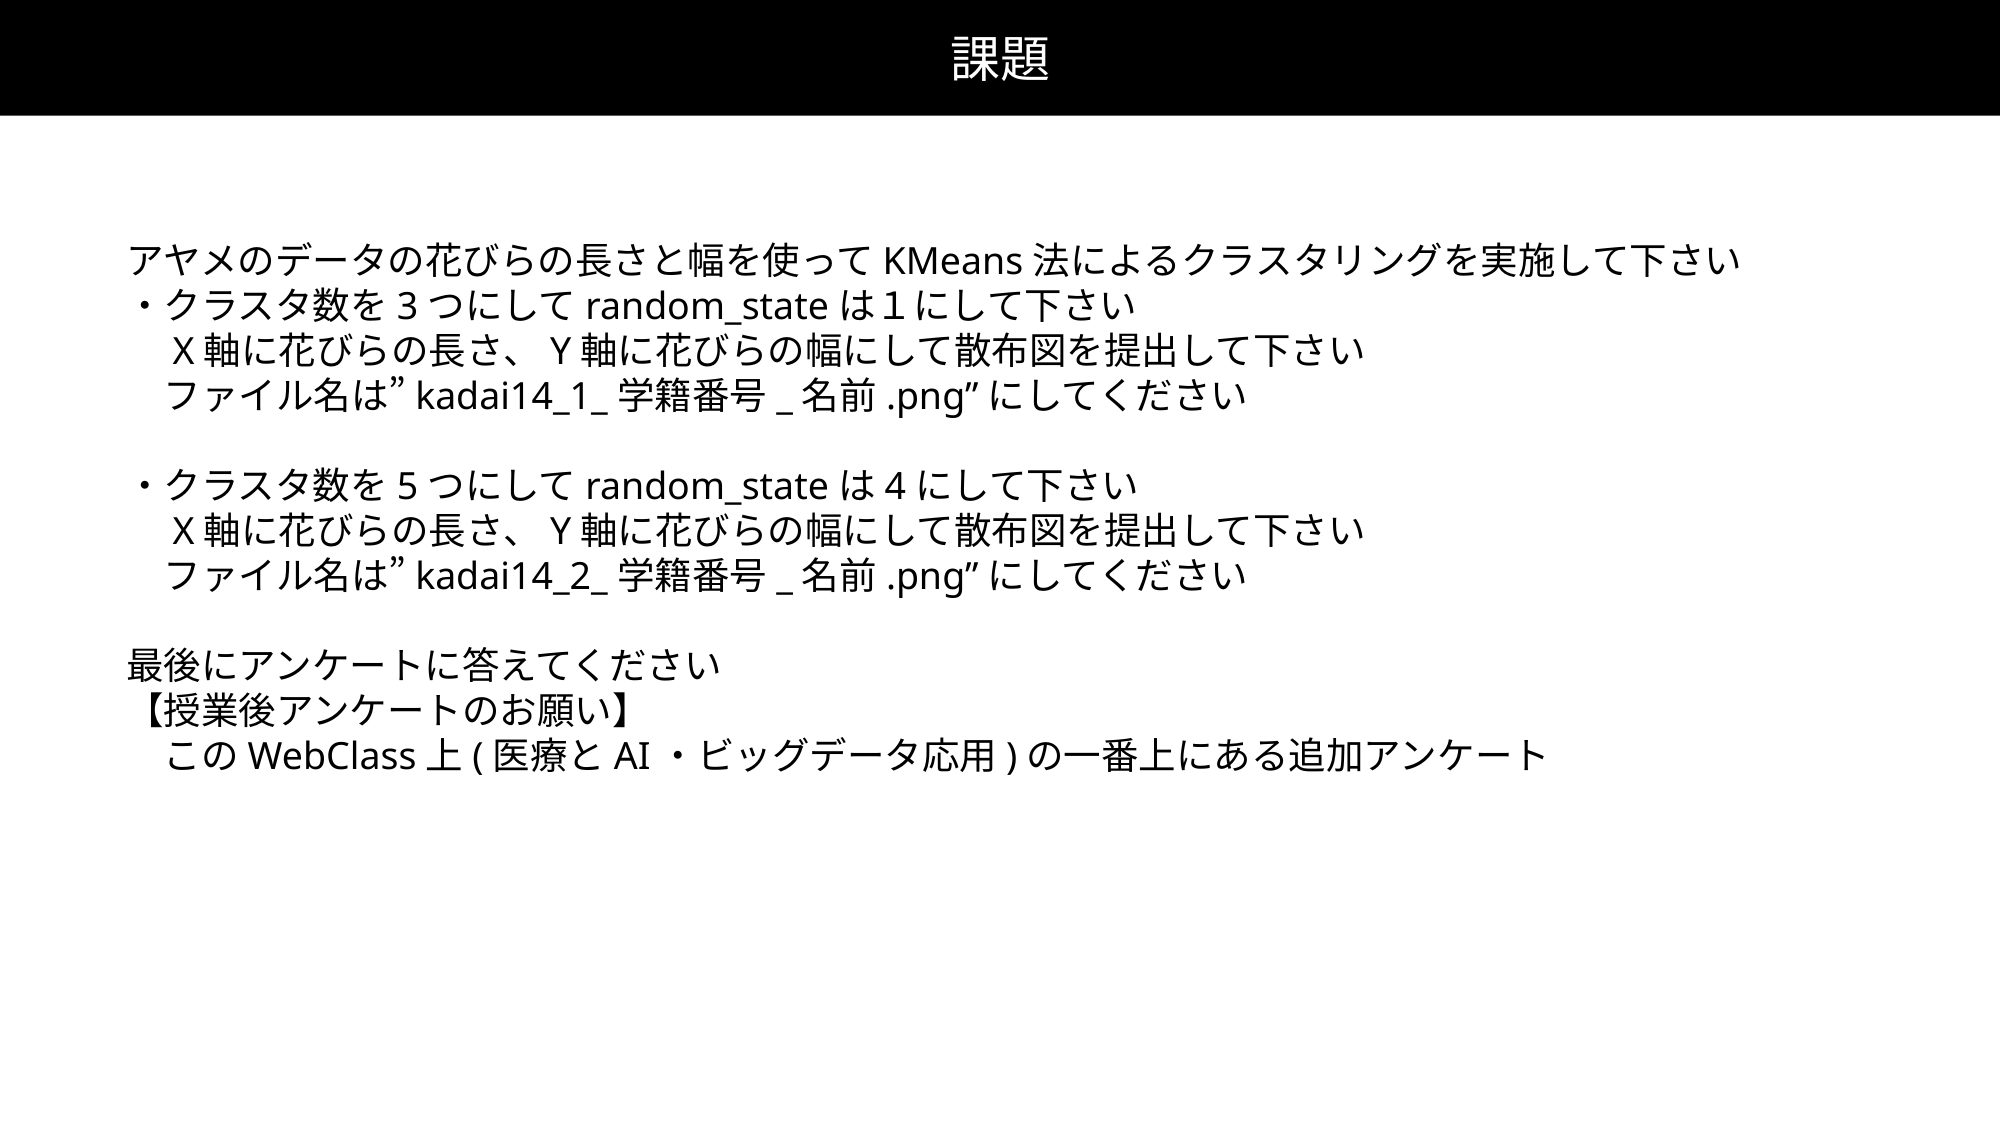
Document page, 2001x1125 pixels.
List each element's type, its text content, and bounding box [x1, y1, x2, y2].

text_box アヤメのデータの花びらの長さと幅を使ってKMeans法によるクラスタリングを実施して下さい ・クラスタ数を3つにしてrandom_stateは１にして下さい X軸に花びらの長さ、Y軸に花びらの幅にして散布図を提出して下さい ファイル名は”kadai14_1_学籍番号_名前.png”にしてください ・クラスタ数を5つにしてrandom_stateは4にして下さい X軸に花びらの長さ、Y軸に花びらの幅にして散布図を提出して下さい ファイル名は”kadai14_2_学籍番号_名前.png”にしてください 最後にアンケートに答えてください 【授業後アンケートのお願い】 このWebClass上(医療とAI・ビッグデータ応用)の一番上にある追加アンケート [111, 229, 1758, 830]
text_box 課題 [935, 19, 1065, 95]
text_box [0, 0, 2000, 116]
